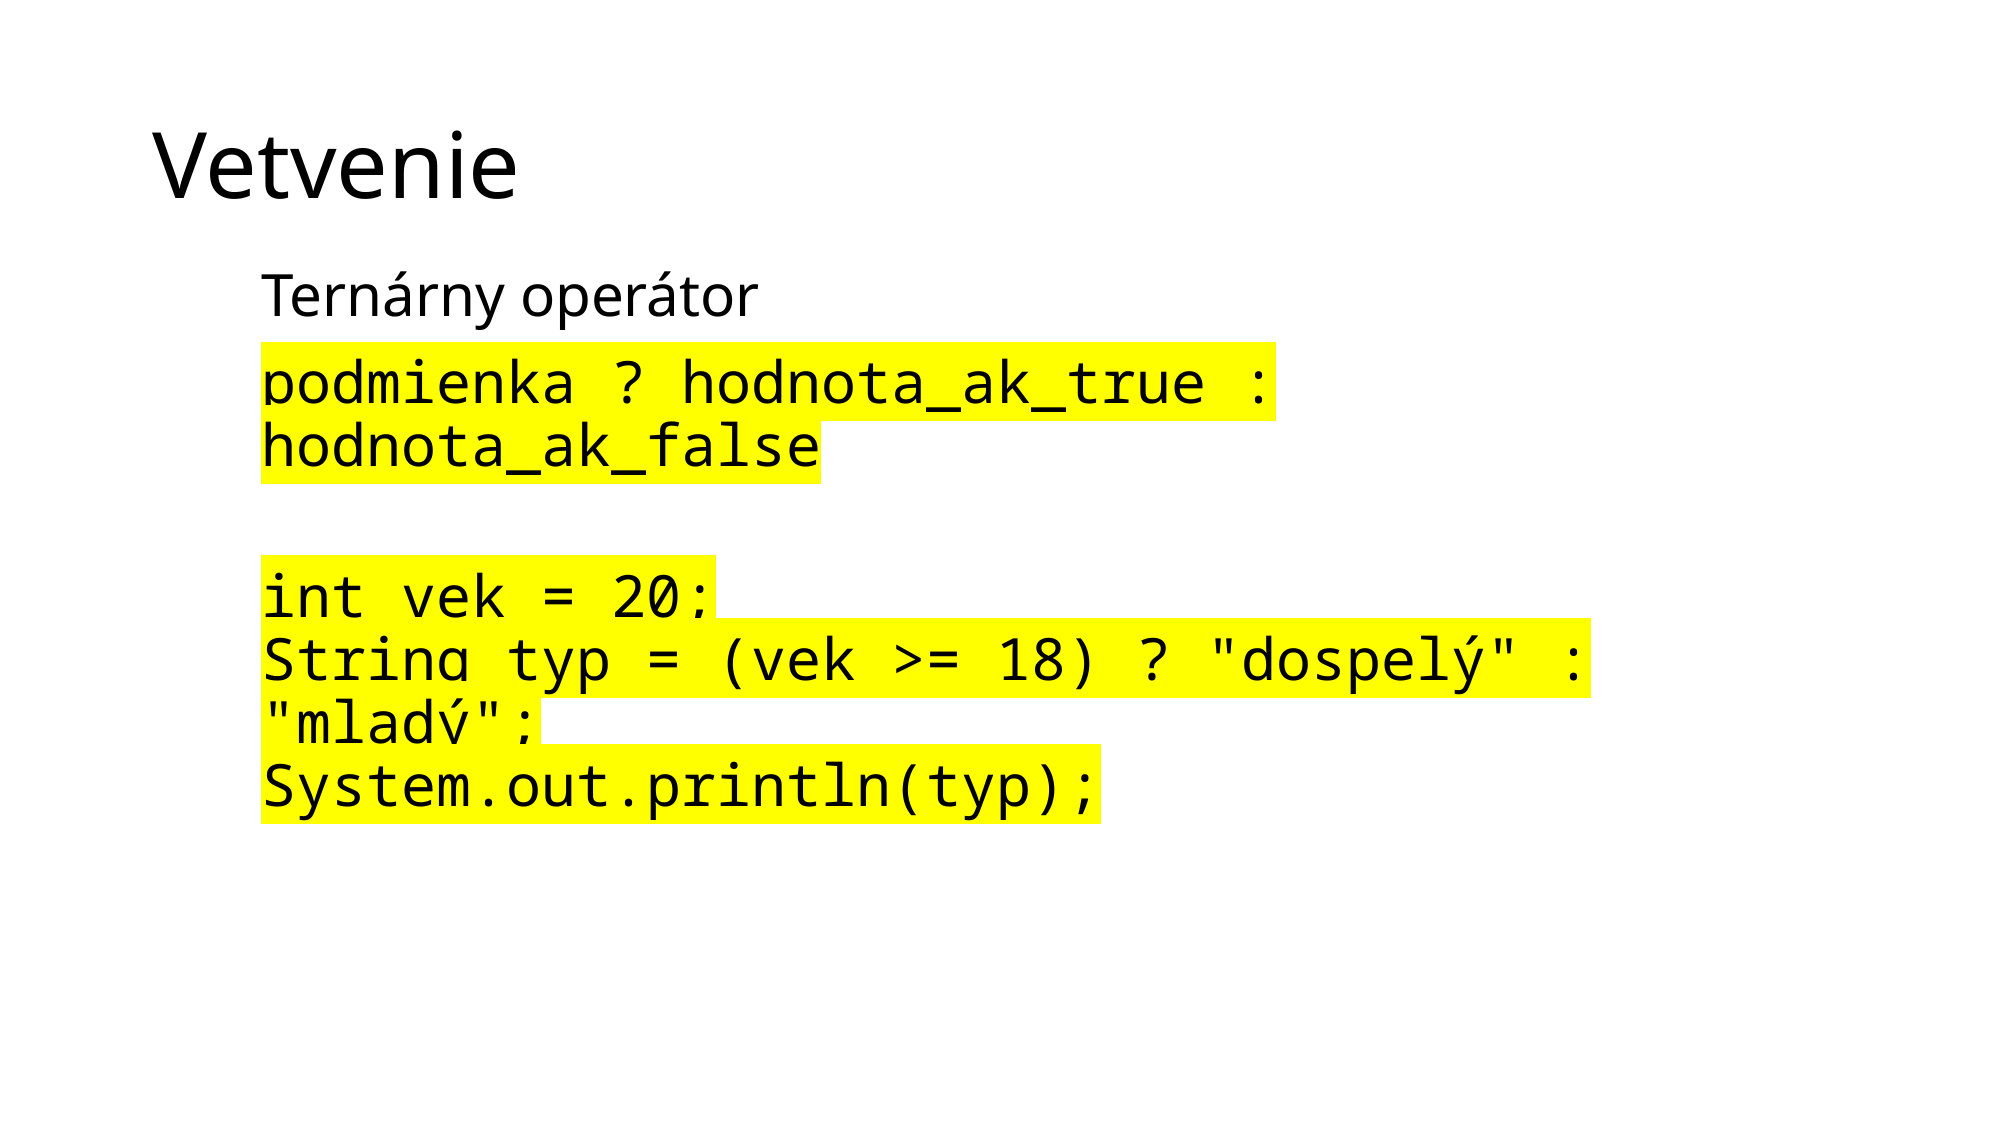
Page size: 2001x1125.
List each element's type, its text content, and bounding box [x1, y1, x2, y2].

title Vetvenie [137, 59, 1863, 278]
list Ternárny operátor podmienka ? hodnota_ak_true : hodnota_ak_false int vek = 20; String typ = (vek >= 18) ? "dospelý" : "mladý"; System.out.println(typ); [246, 278, 1863, 950]
